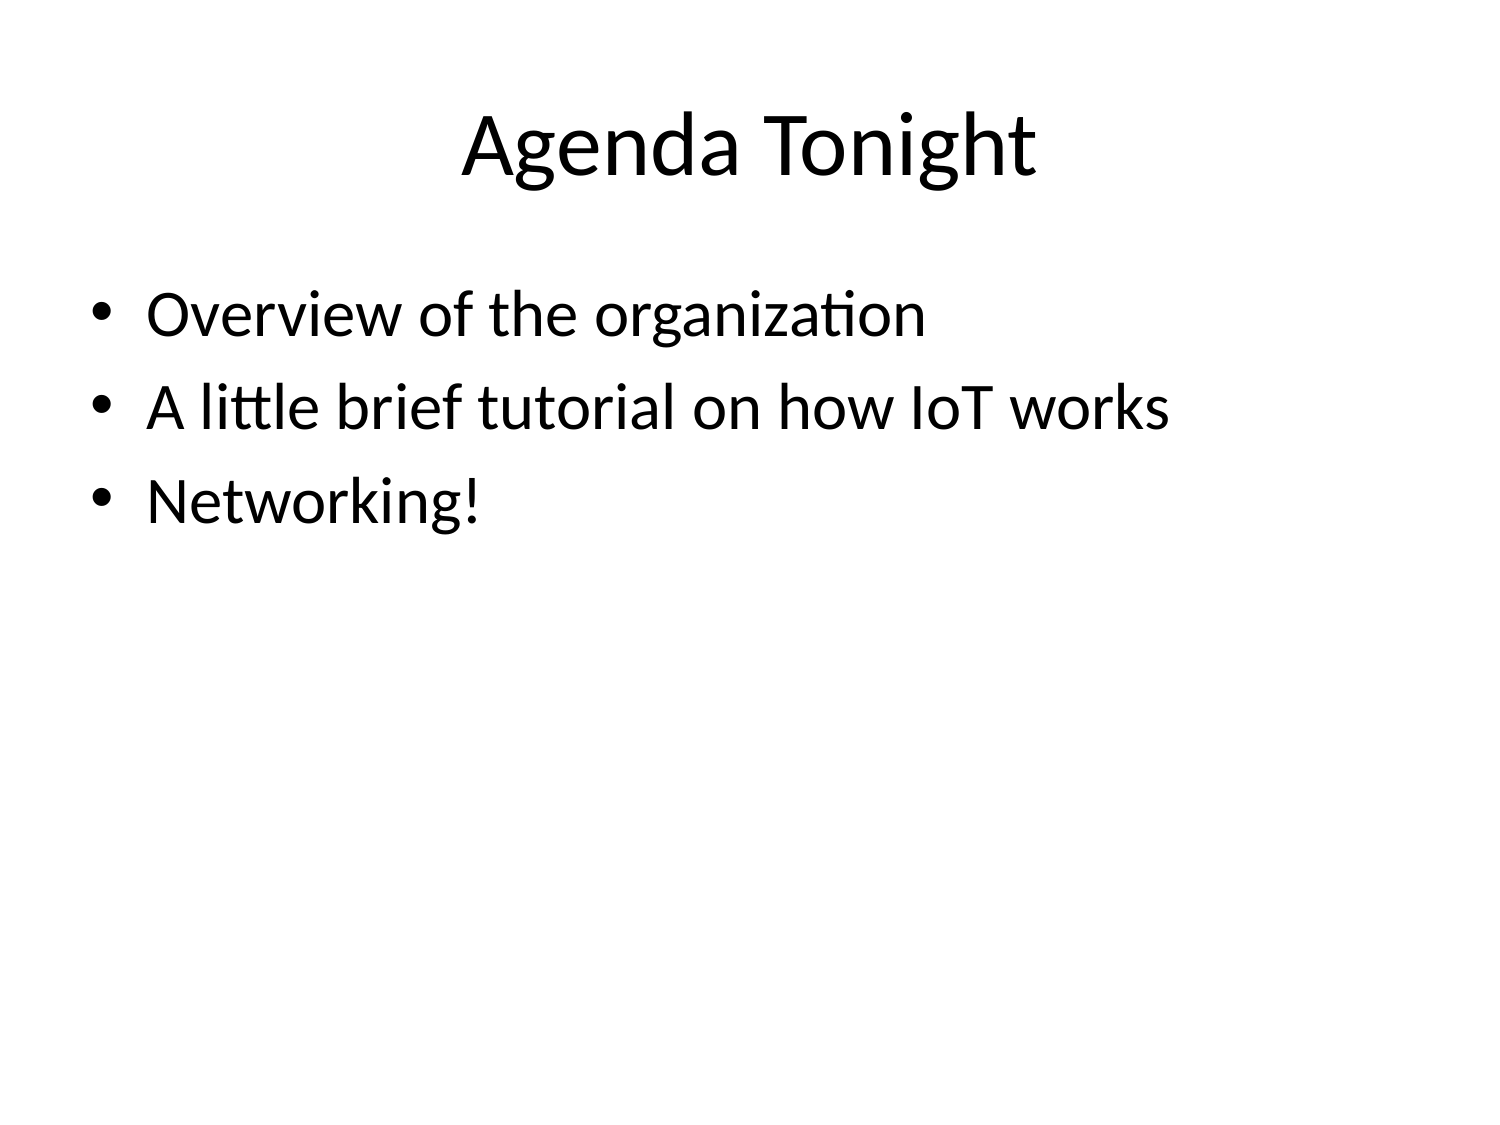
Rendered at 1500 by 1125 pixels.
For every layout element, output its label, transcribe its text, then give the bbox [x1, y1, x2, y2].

list Overview of the organization A little brief tutorial on how IoT works Networking! [75, 262, 1425, 1005]
title Agenda Tonight [75, 45, 1425, 233]
